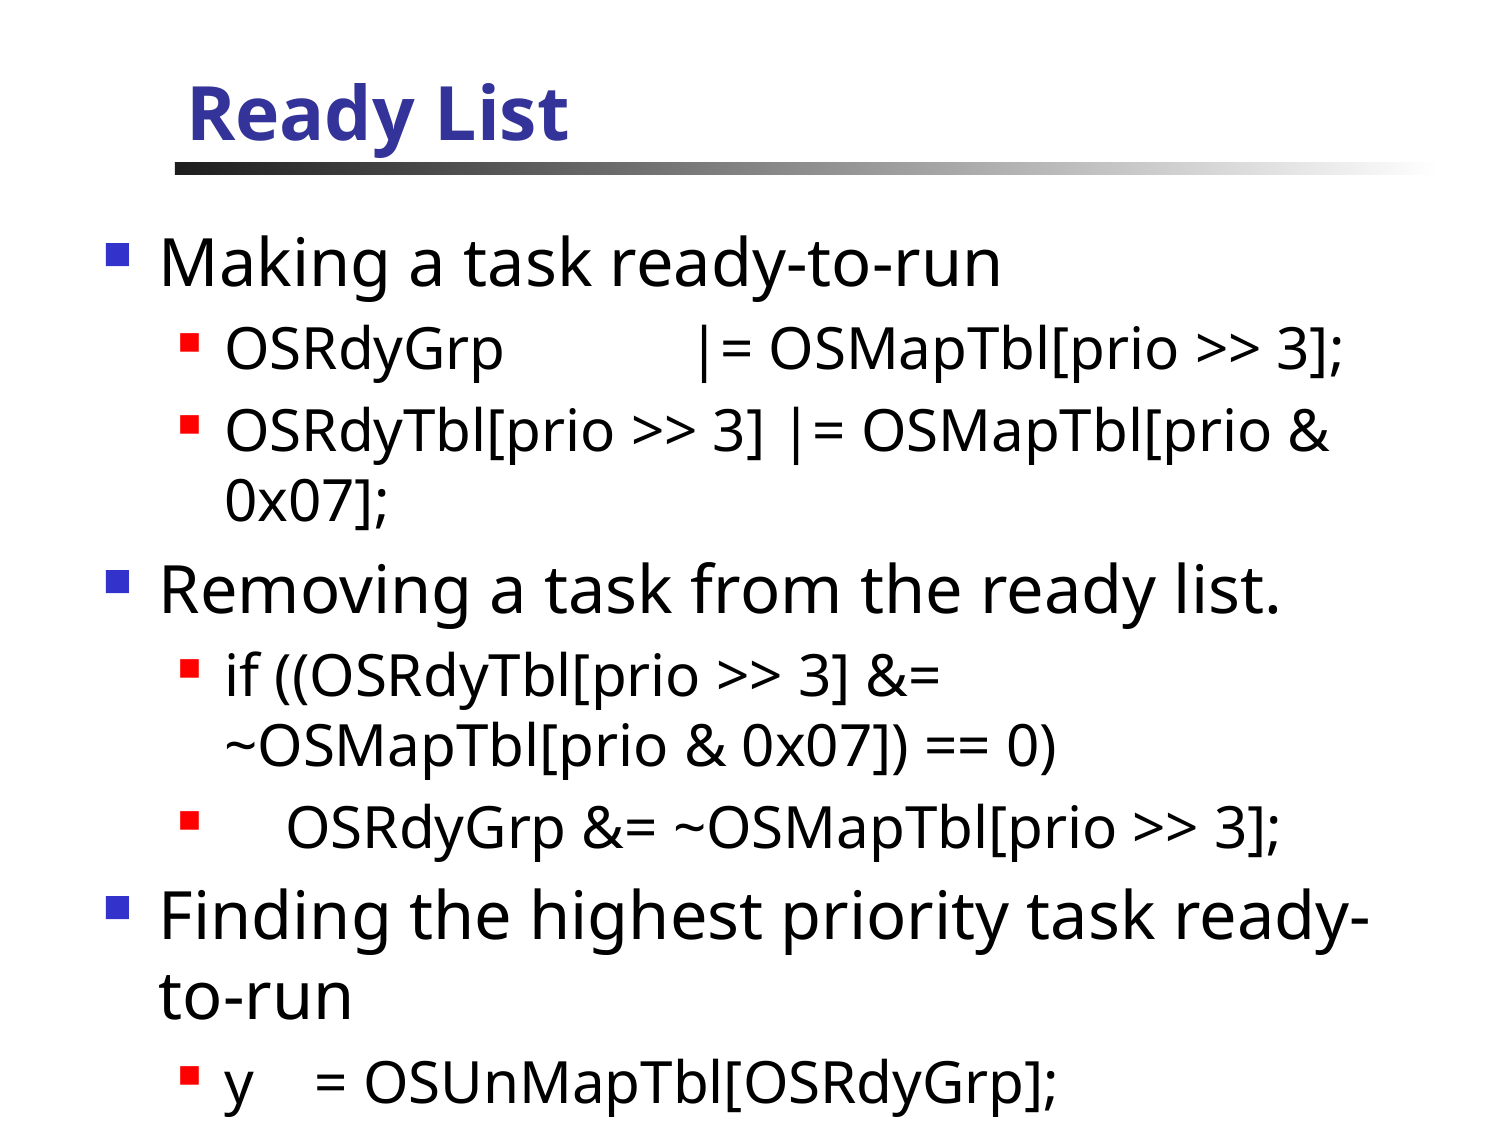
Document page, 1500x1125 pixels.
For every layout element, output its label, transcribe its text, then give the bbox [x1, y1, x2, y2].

list Making a task ready-to-run OSRdyGrp |= OSMapTbl[prio >> 3]; OSRdyTbl[prio >> 3] |= OSMapTbl[prio & 0x07]; Removing a task from the ready list. if ((OSRdyTbl[prio >> 3] &= ~OSMapTbl[prio & 0x07]) == 0) OSRdyGrp &= ~OSMapTbl[prio >> 3]; Finding the highest priority task ready-to-run y = OSUnMapTbl[OSRdyGrp]; x = OSUnMapTbl[OSRdyTbl[y]]; prio = (y << 3) + x; [87, 212, 1413, 1026]
title Ready List [170, 49, 1429, 163]
